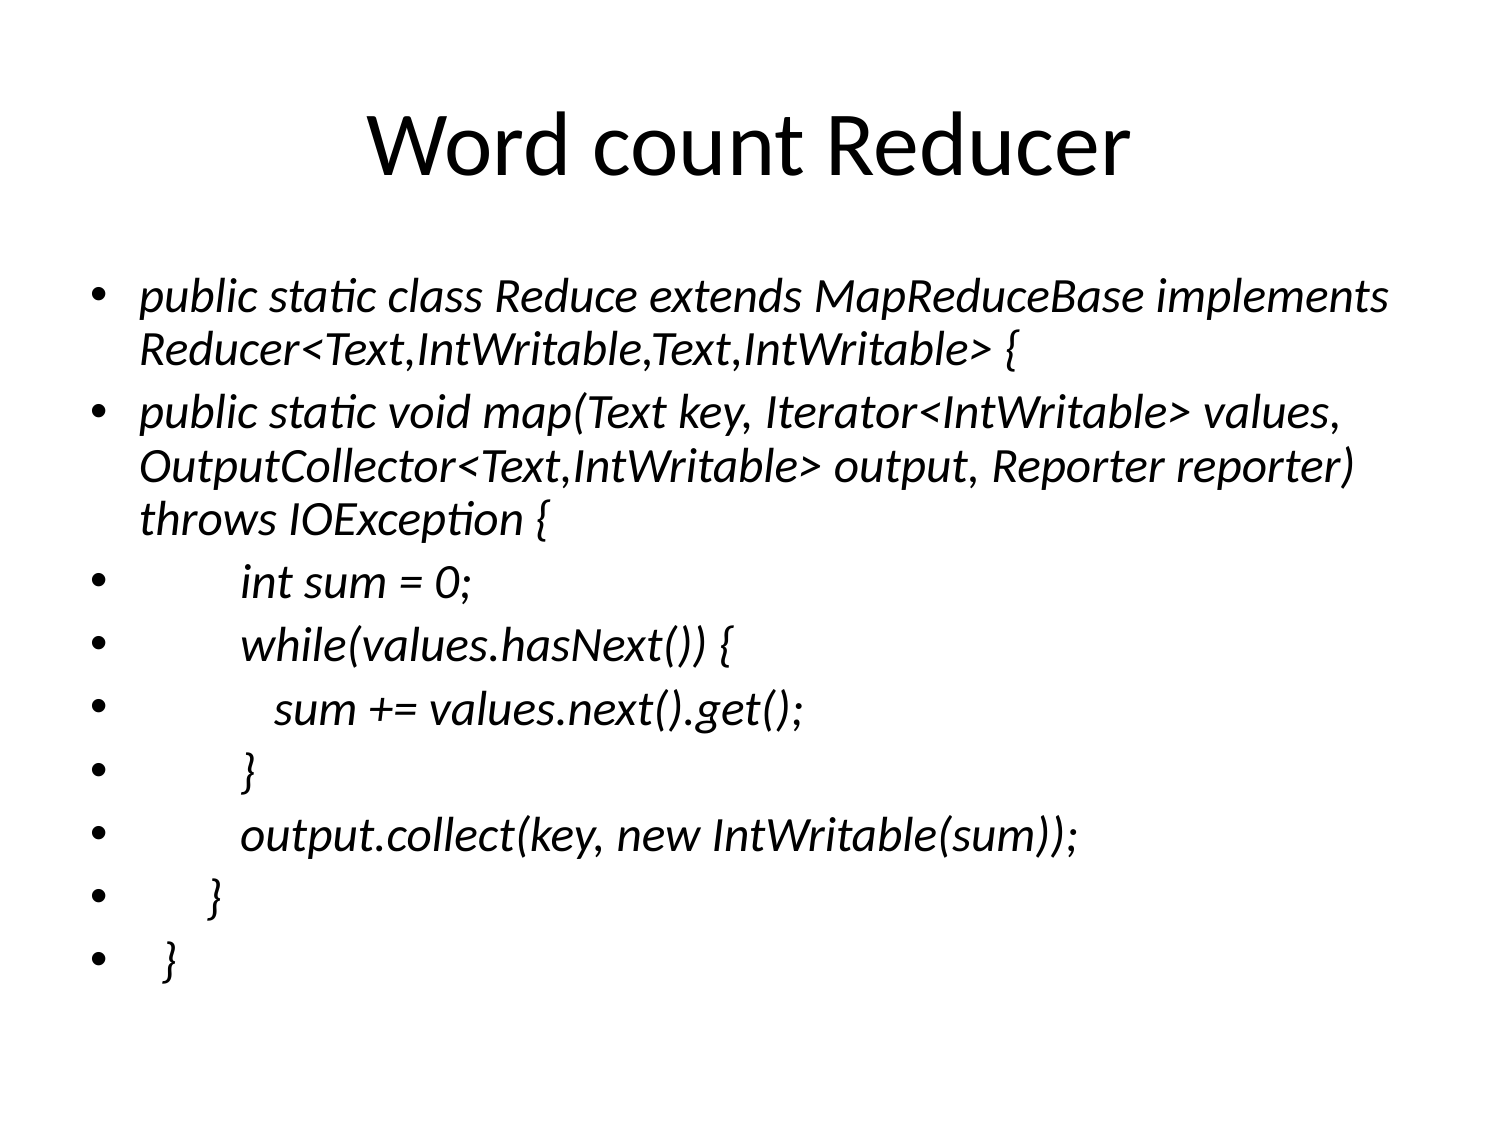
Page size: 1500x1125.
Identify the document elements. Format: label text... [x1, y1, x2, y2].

title Word count Reducer [75, 45, 1425, 233]
list public static class Reduce extends MapReduceBase implements Reducer<Text,IntWritable,Text,IntWritable> { public static void map(Text key, Iterator<IntWritable> values, OutputCollector<Text,IntWritable> output, Reporter reporter) throws IOException { int sum = 0; while(values.hasNext()) { sum += values.next().get(); } output.collect(key, new IntWritable(sum)); } } [75, 262, 1425, 1005]
